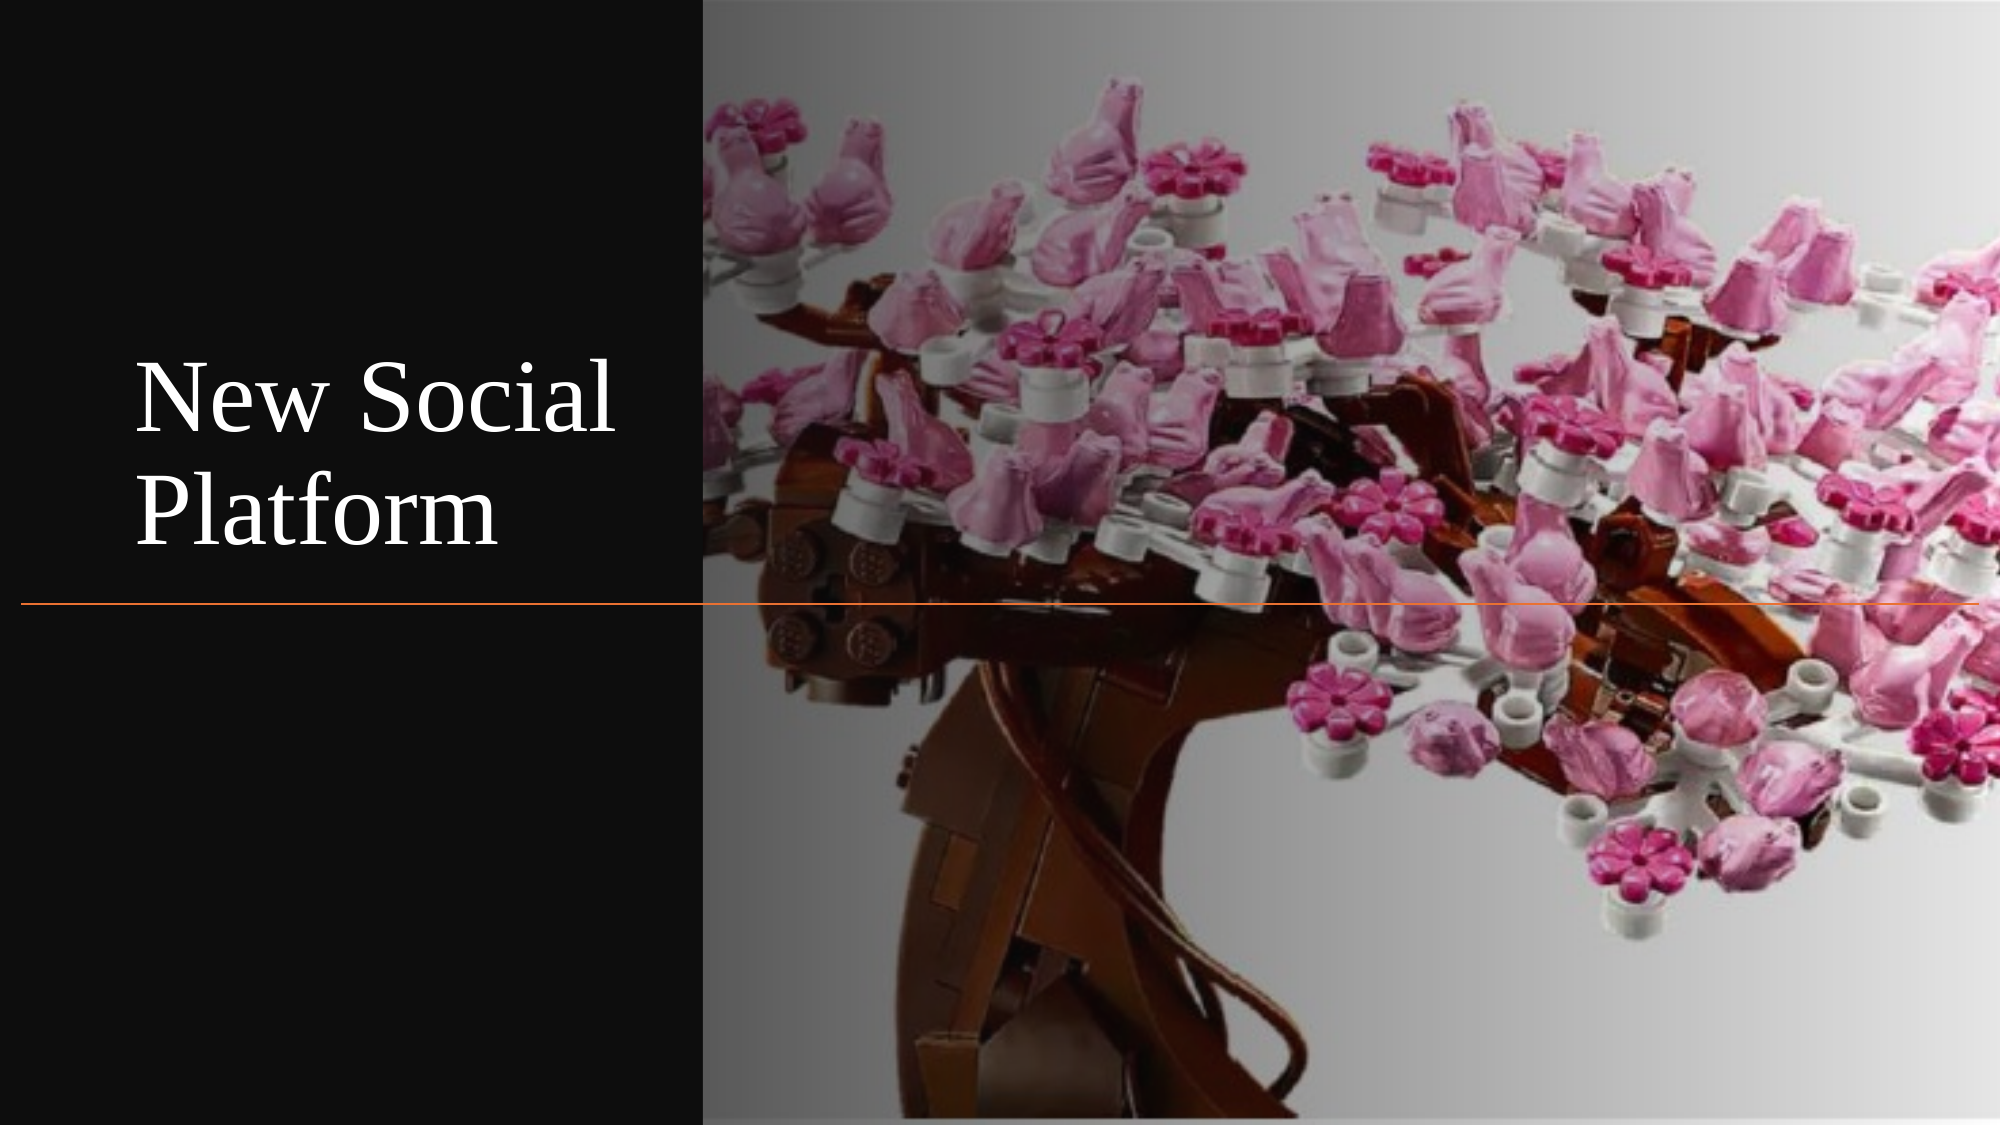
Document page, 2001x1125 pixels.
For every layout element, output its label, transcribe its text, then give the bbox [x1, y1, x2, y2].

picture [702, 0, 2000, 1125]
title New Social Platform [119, 182, 702, 575]
text_box [0, 0, 702, 1125]
